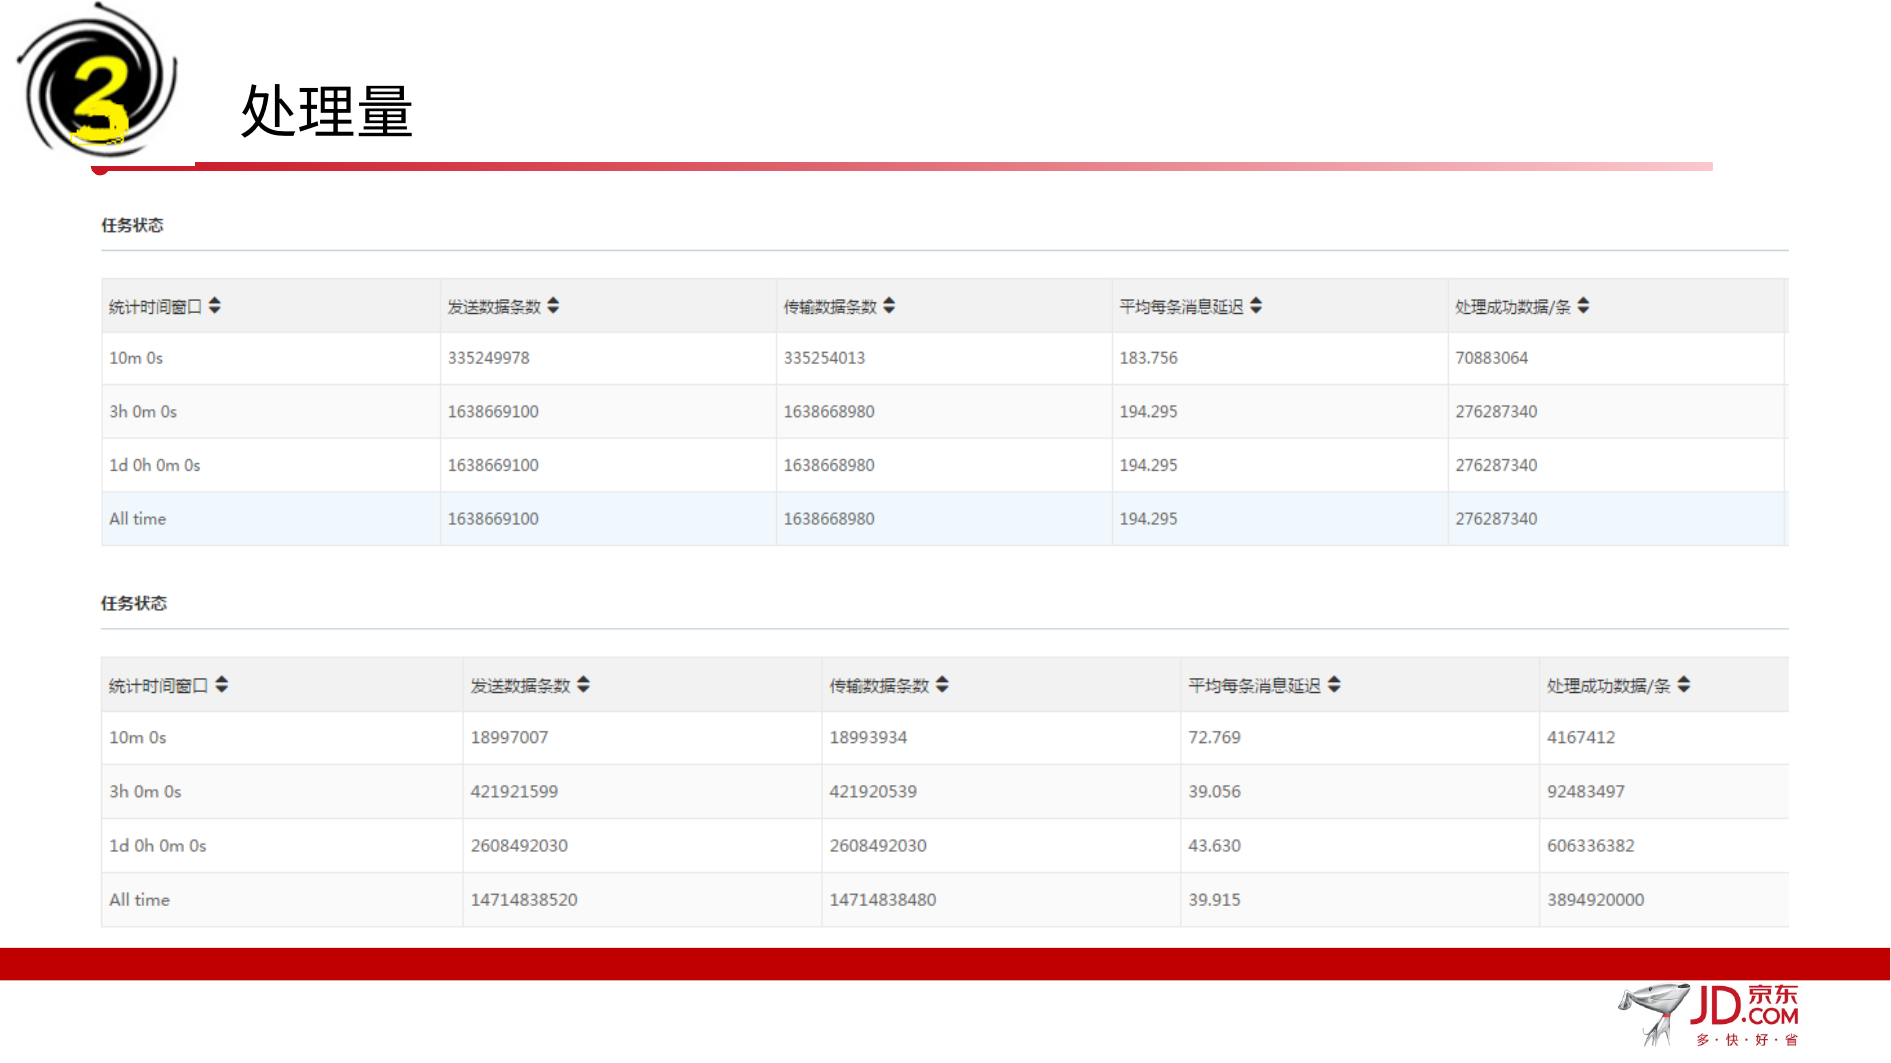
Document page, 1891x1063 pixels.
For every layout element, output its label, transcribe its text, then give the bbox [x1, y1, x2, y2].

text_box [0, 947, 1891, 981]
picture [11, 0, 195, 166]
picture [1617, 969, 1809, 1052]
text_box [198, 162, 224, 171]
title 处理量 [224, 21, 1430, 196]
text_box [1430, 162, 1713, 171]
picture [90, 198, 1789, 557]
picture [90, 585, 1789, 929]
